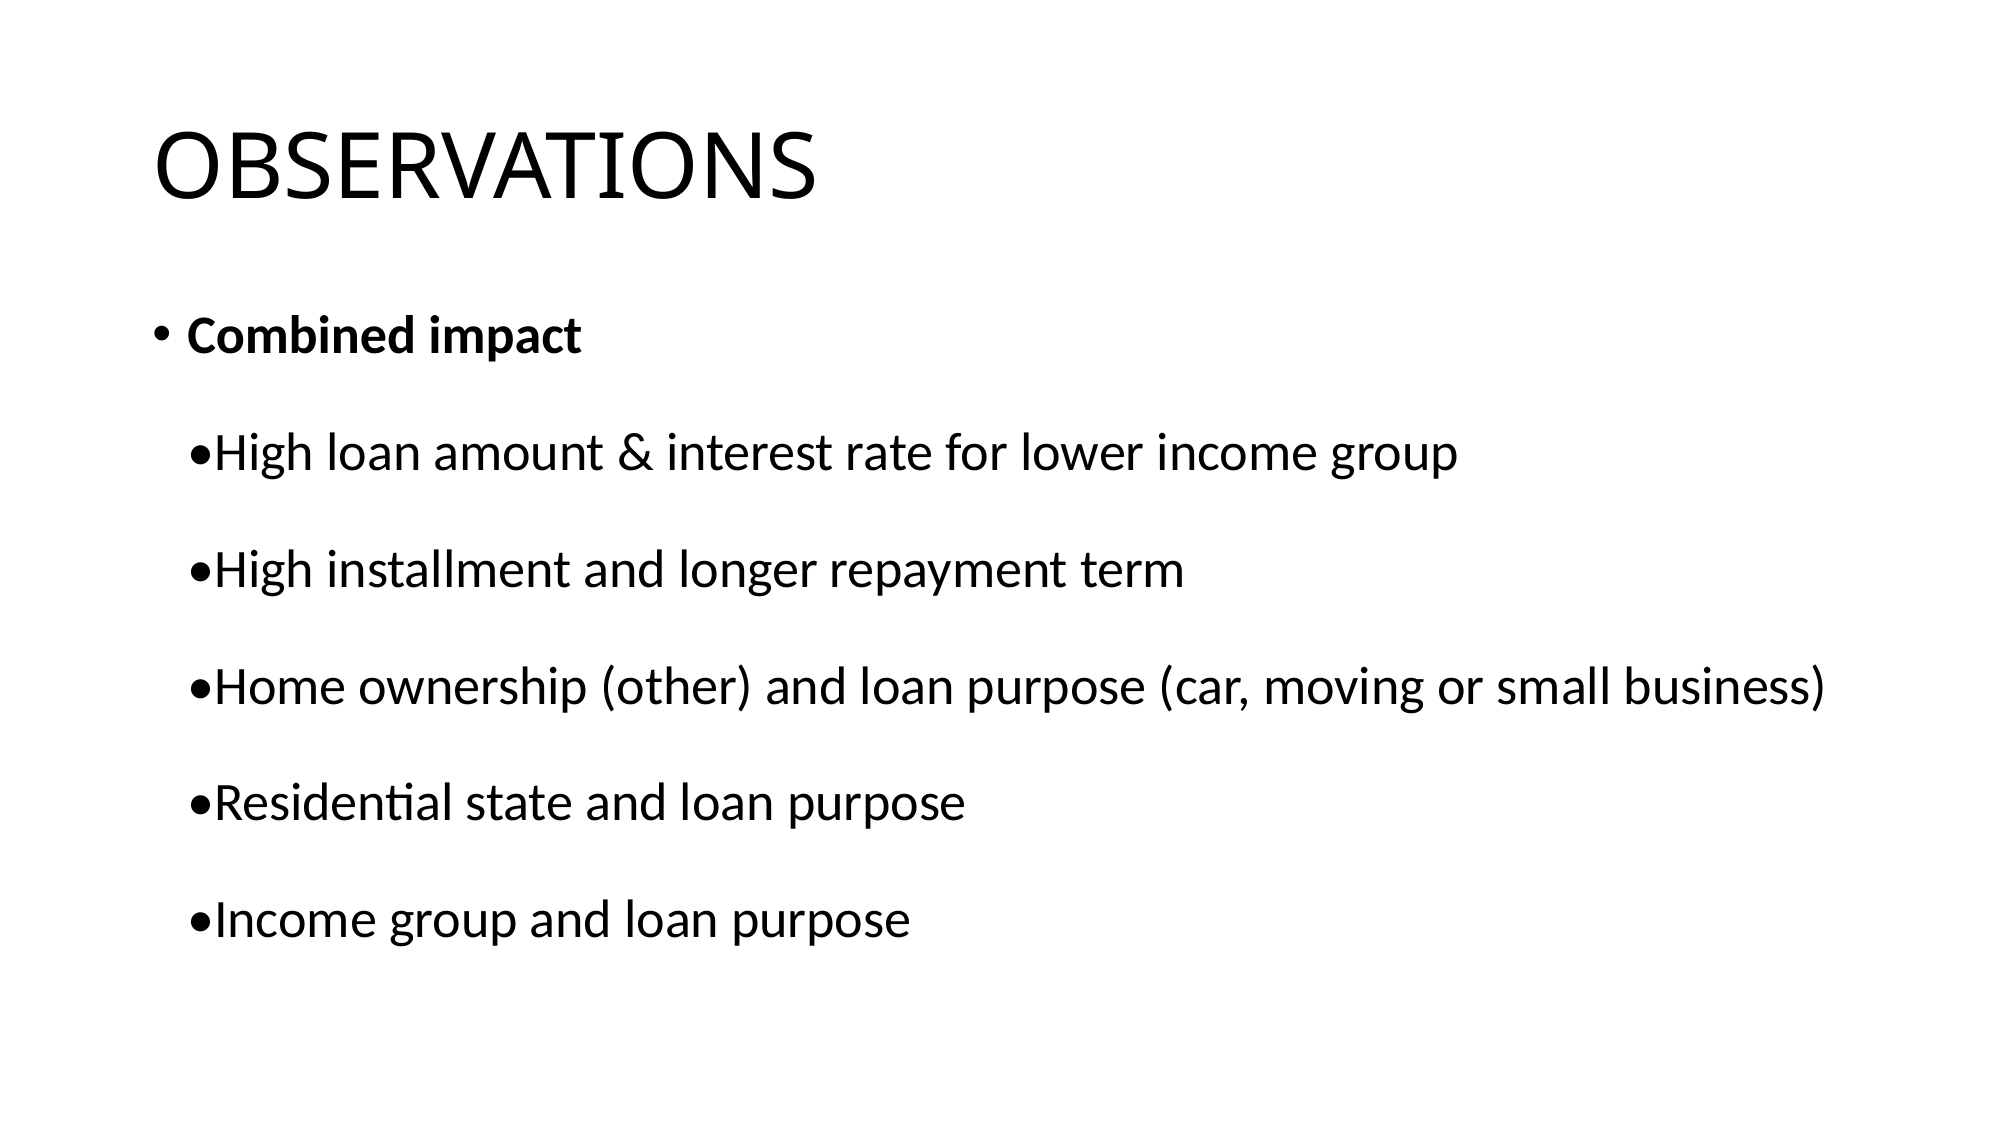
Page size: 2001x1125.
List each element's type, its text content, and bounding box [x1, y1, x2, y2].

title OBSERVATIONS [137, 59, 1863, 278]
list Combined impact •High loan amount & interest rate for lower income group •High installment and longer repayment term •Home ownership (other) and loan purpose (car, moving or small business) •Residential state and loan purpose •Income group and loan purpose [137, 299, 1863, 1014]
